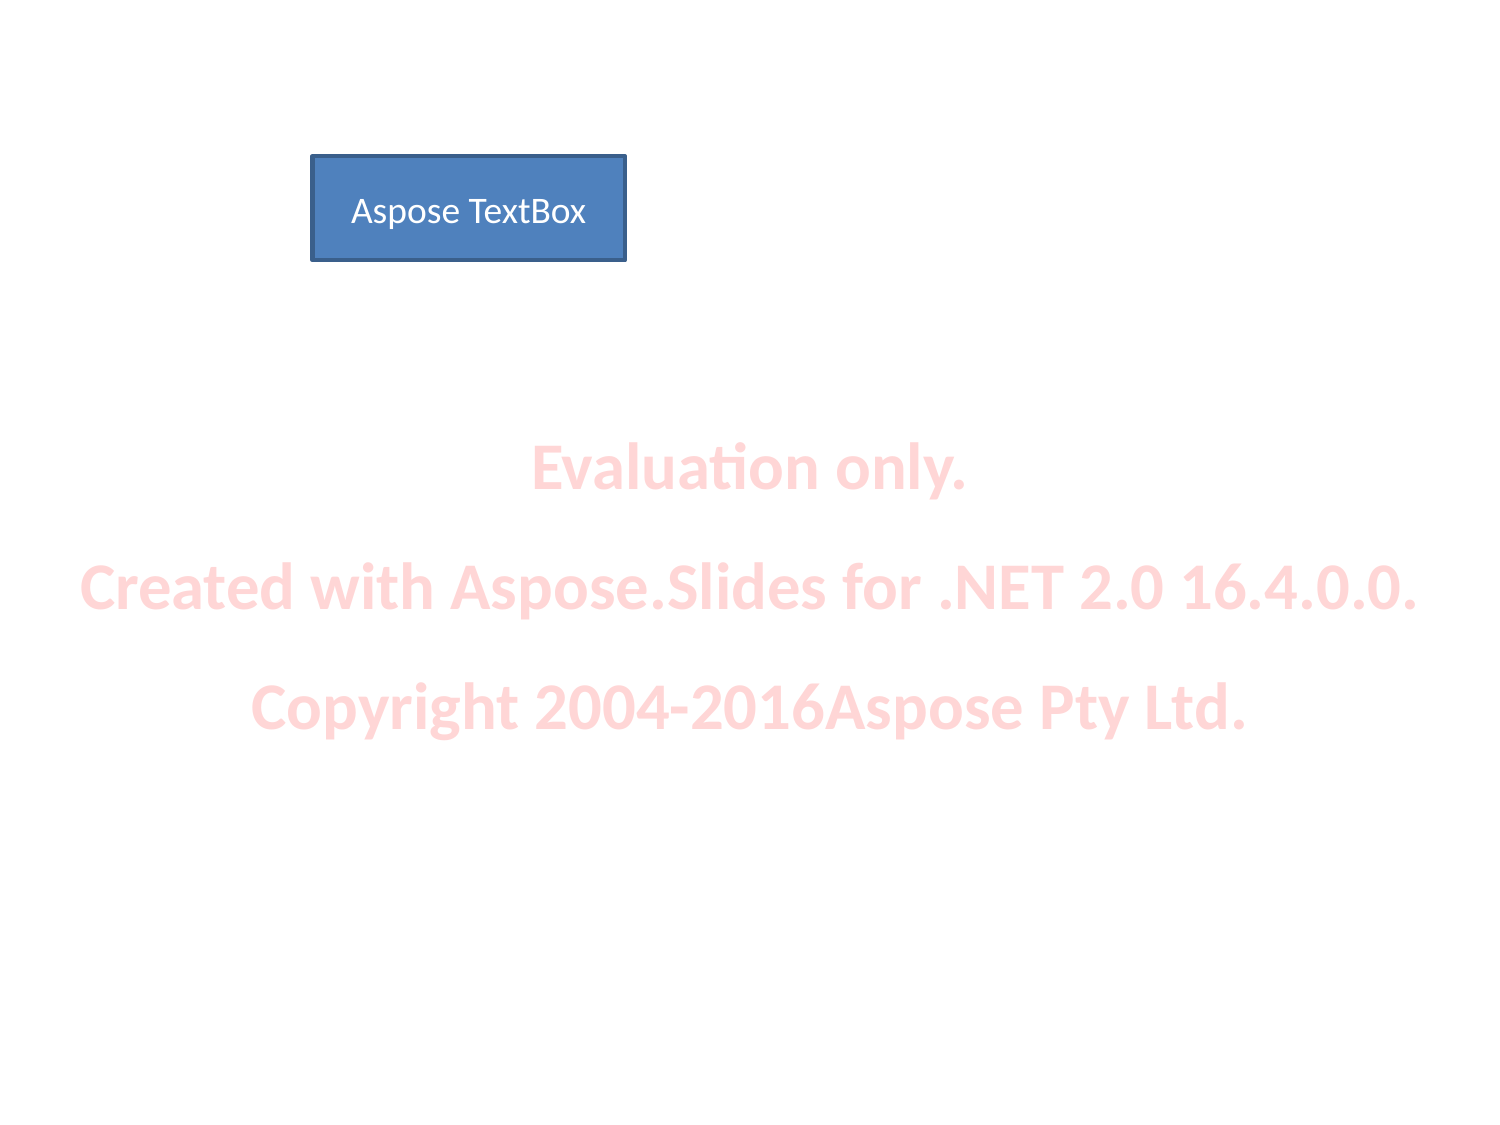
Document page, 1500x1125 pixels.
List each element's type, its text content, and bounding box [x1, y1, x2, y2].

text_box Evaluation only. Created with Aspose.Slides for .NET 2.0 16.4.0.0. Copyright 2004-2016Aspose Pty Ltd. [65, 375, 1435, 750]
text_box Aspose TextBox [310, 154, 627, 262]
